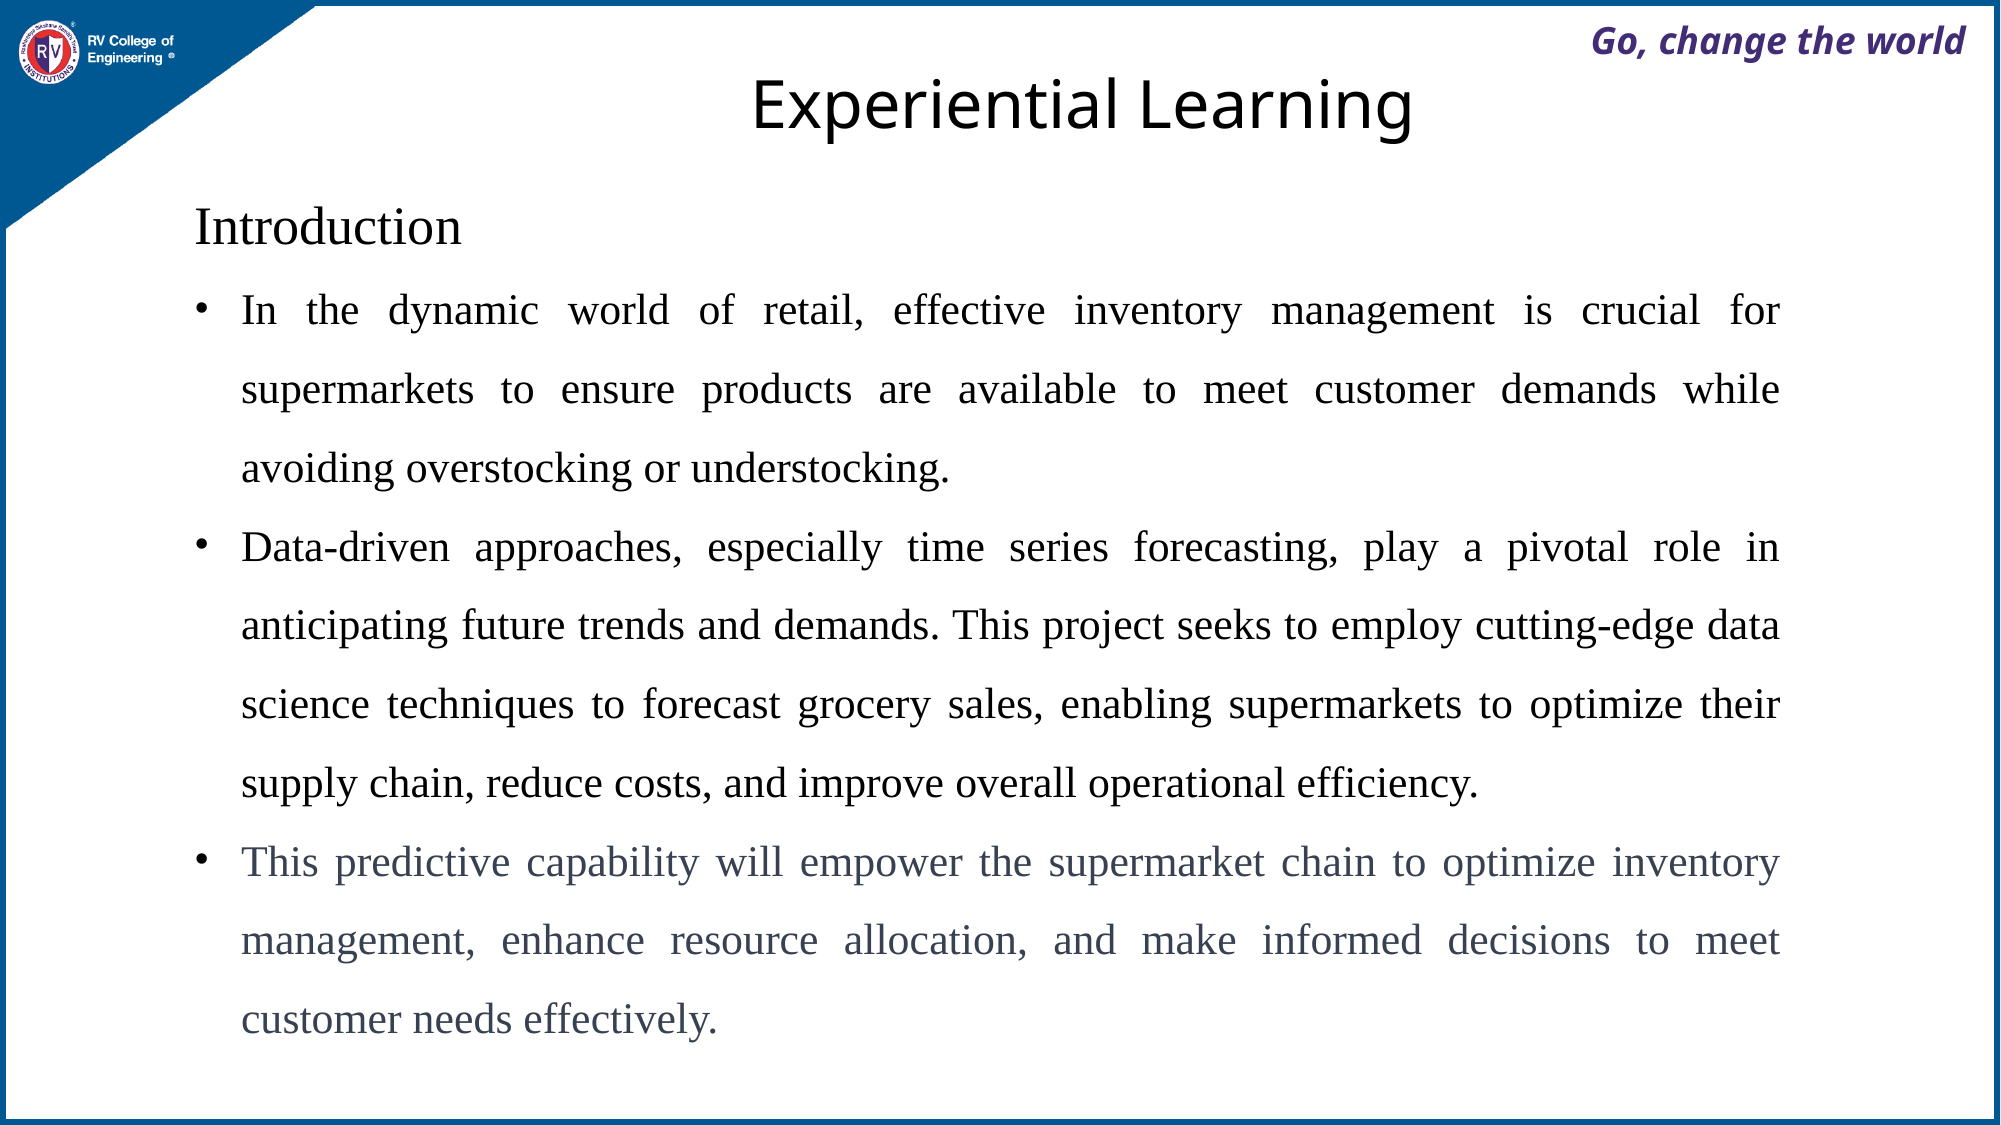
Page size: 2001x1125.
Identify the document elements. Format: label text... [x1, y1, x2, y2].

text_box Experiential Learning [698, 54, 1486, 150]
text_box Introduction In the dynamic world of retail, effective inventory management is crucial for supermarkets to ensure products are available to meet customer demands while avoiding overstocking or understocking. Data-driven approaches, especially time series forecasting, play a pivotal role in anticipating future trends and demands. This project seeks to employ cutting-edge data science techniques to forecast grocery sales, enabling supermarkets to optimize their supply chain, reduce costs, and improve overall operational efficiency. This predictive capability will empower the supermarket chain to optimize inventory management, enhance resource allocation, and make informed decisions to meet customer needs effectively. [179, 150, 1797, 1125]
picture [2, 6, 315, 231]
